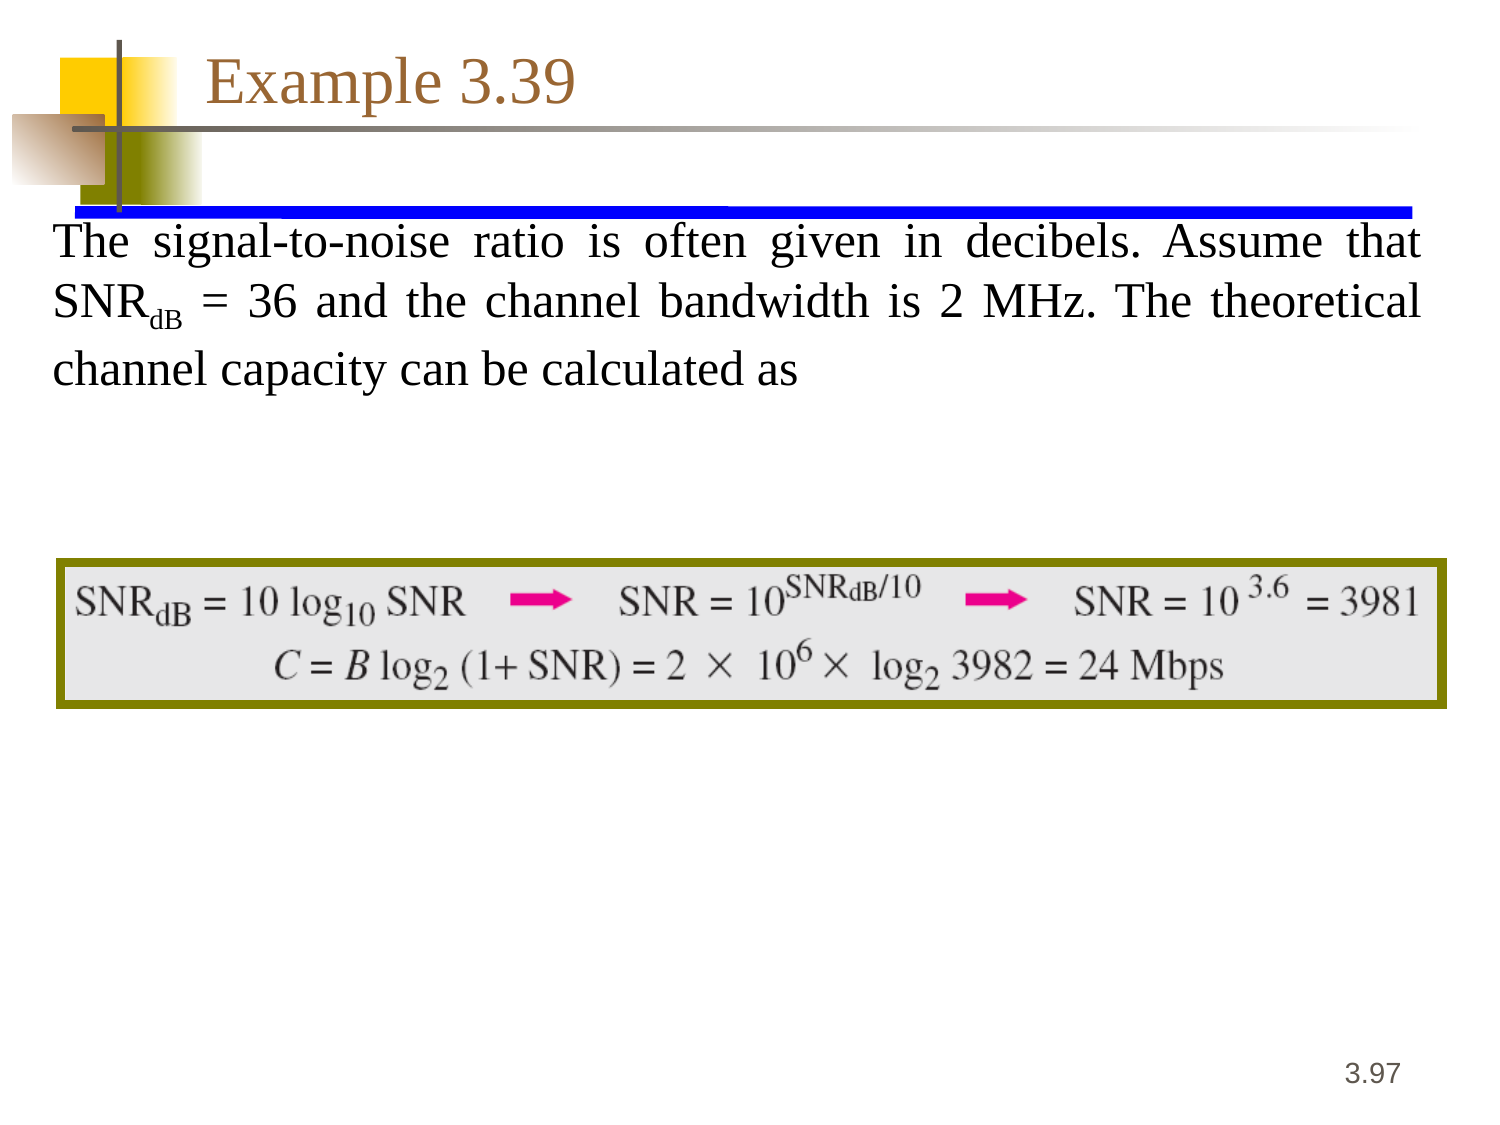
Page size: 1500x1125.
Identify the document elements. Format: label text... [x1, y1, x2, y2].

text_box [80, 126, 202, 205]
text_box [202, 126, 1423, 132]
text_box [24, 237, 1475, 863]
text_box [12, 114, 105, 185]
slide_number 3.97 [1103, 1021, 1417, 1098]
text_box [60, 57, 116, 125]
text_box [116, 39, 122, 125]
text_box Example 3.39 [190, 29, 593, 125]
text_box The signal-to-noise ratio is often given in decibels. Assume that SNRdB = 36 and the channel bandwidth is 2 MHz. The theoretical channel capacity can be calculated as [37, 199, 1438, 403]
picture [65, 566, 1438, 701]
text_box [122, 57, 177, 125]
text_box [72, 126, 79, 132]
